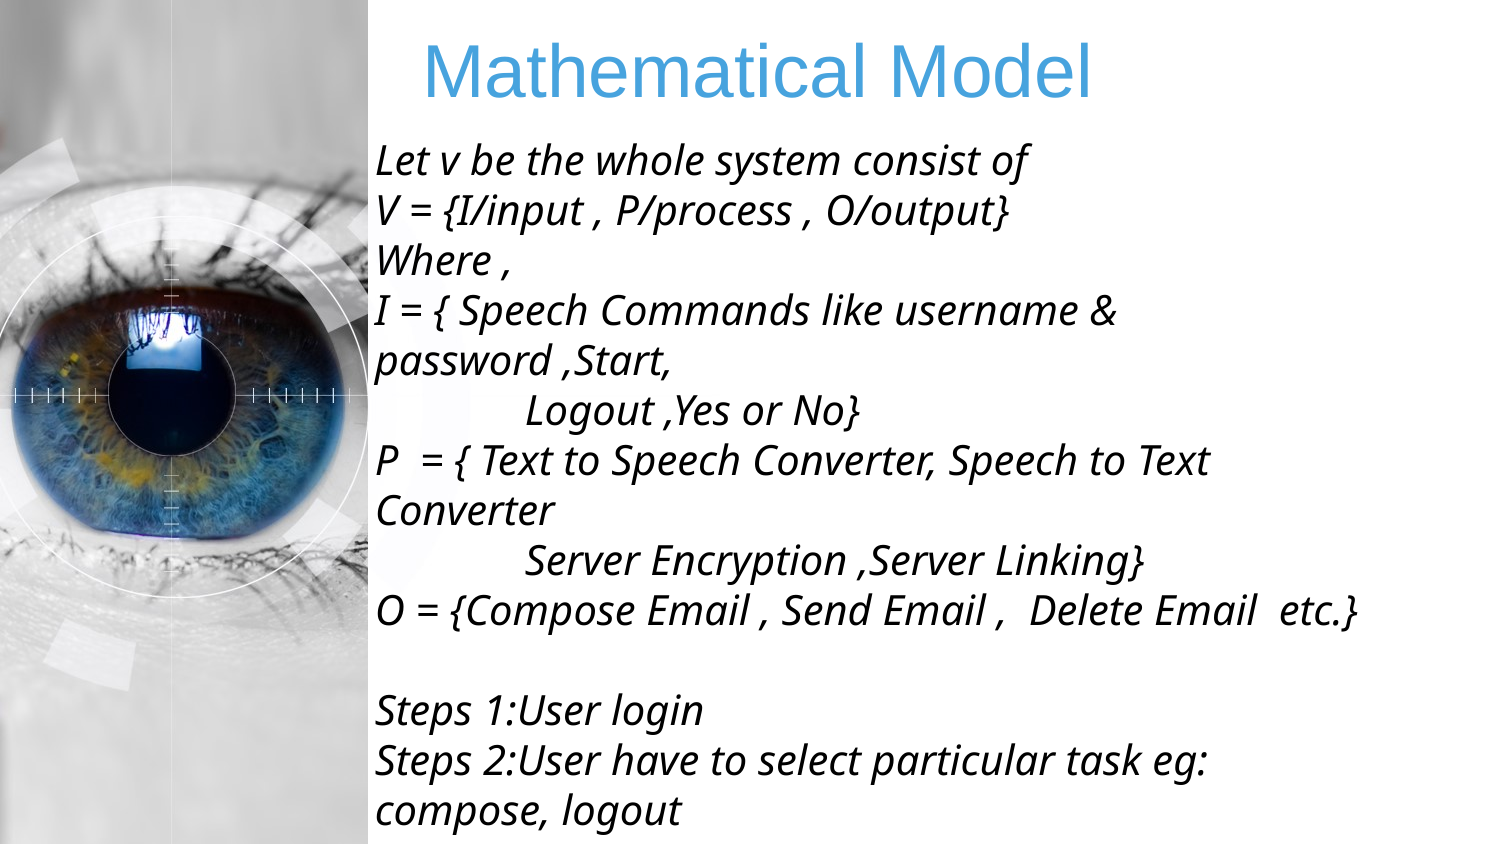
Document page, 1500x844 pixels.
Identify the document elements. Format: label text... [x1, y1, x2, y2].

text_box Let v be the whole system consist of V = {I/input , P/process , O/output} Where , I = { Speech Commands like username & password ,Start, Logout ,Yes or No} P = { Text to Speech Converter, Speech to Text Converter Server Encryption ,Server Linking} O = {Compose Email , Send Email , Delete Email etc.} Steps 1:User login Steps 2:User have to select particular task eg: compose, logout Steps 3: Give user input using IVR Steps 4:Process the I/O data and perform operations using IVR Step 5: Logout [360, 126, 1376, 844]
picture [0, 0, 1500, 844]
list Mathematical Model [407, 20, 1500, 115]
